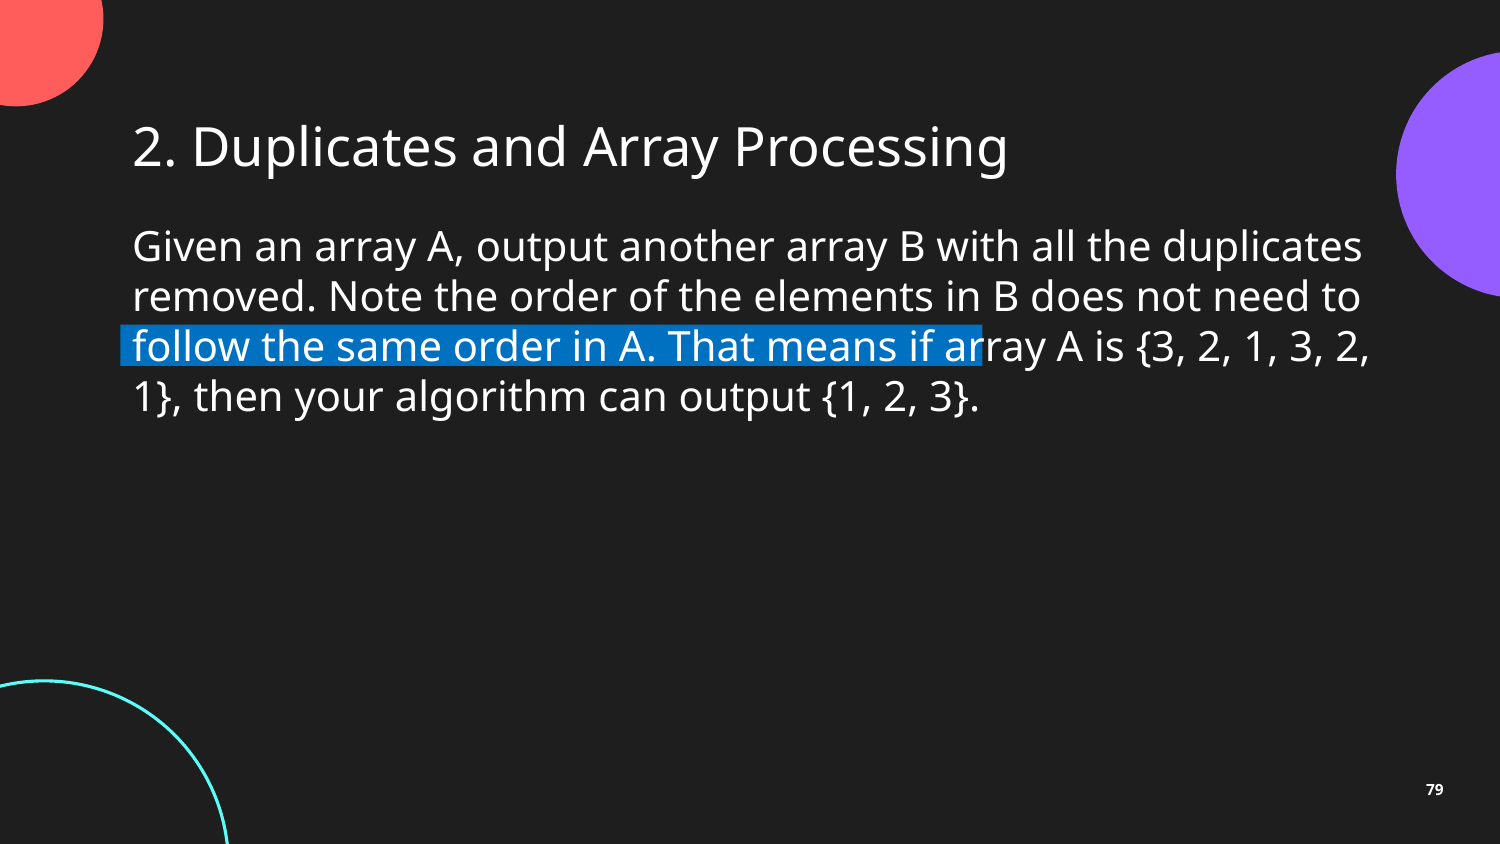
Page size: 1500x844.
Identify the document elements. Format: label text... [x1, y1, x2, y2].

text_box [118, 323, 984, 368]
slide_number 79 [1389, 764, 1480, 816]
title 2. Duplicates and Array Processing [117, 106, 1383, 183]
text_box Given an array A, output another array B with all the duplicates removed. Note the order of the elements in B does not need to follow the same order in A. That means if array A is {3, 2, 1, 3, 2, 1}, then your algorithm can output {1, 2, 3}. [117, 204, 1392, 281]
